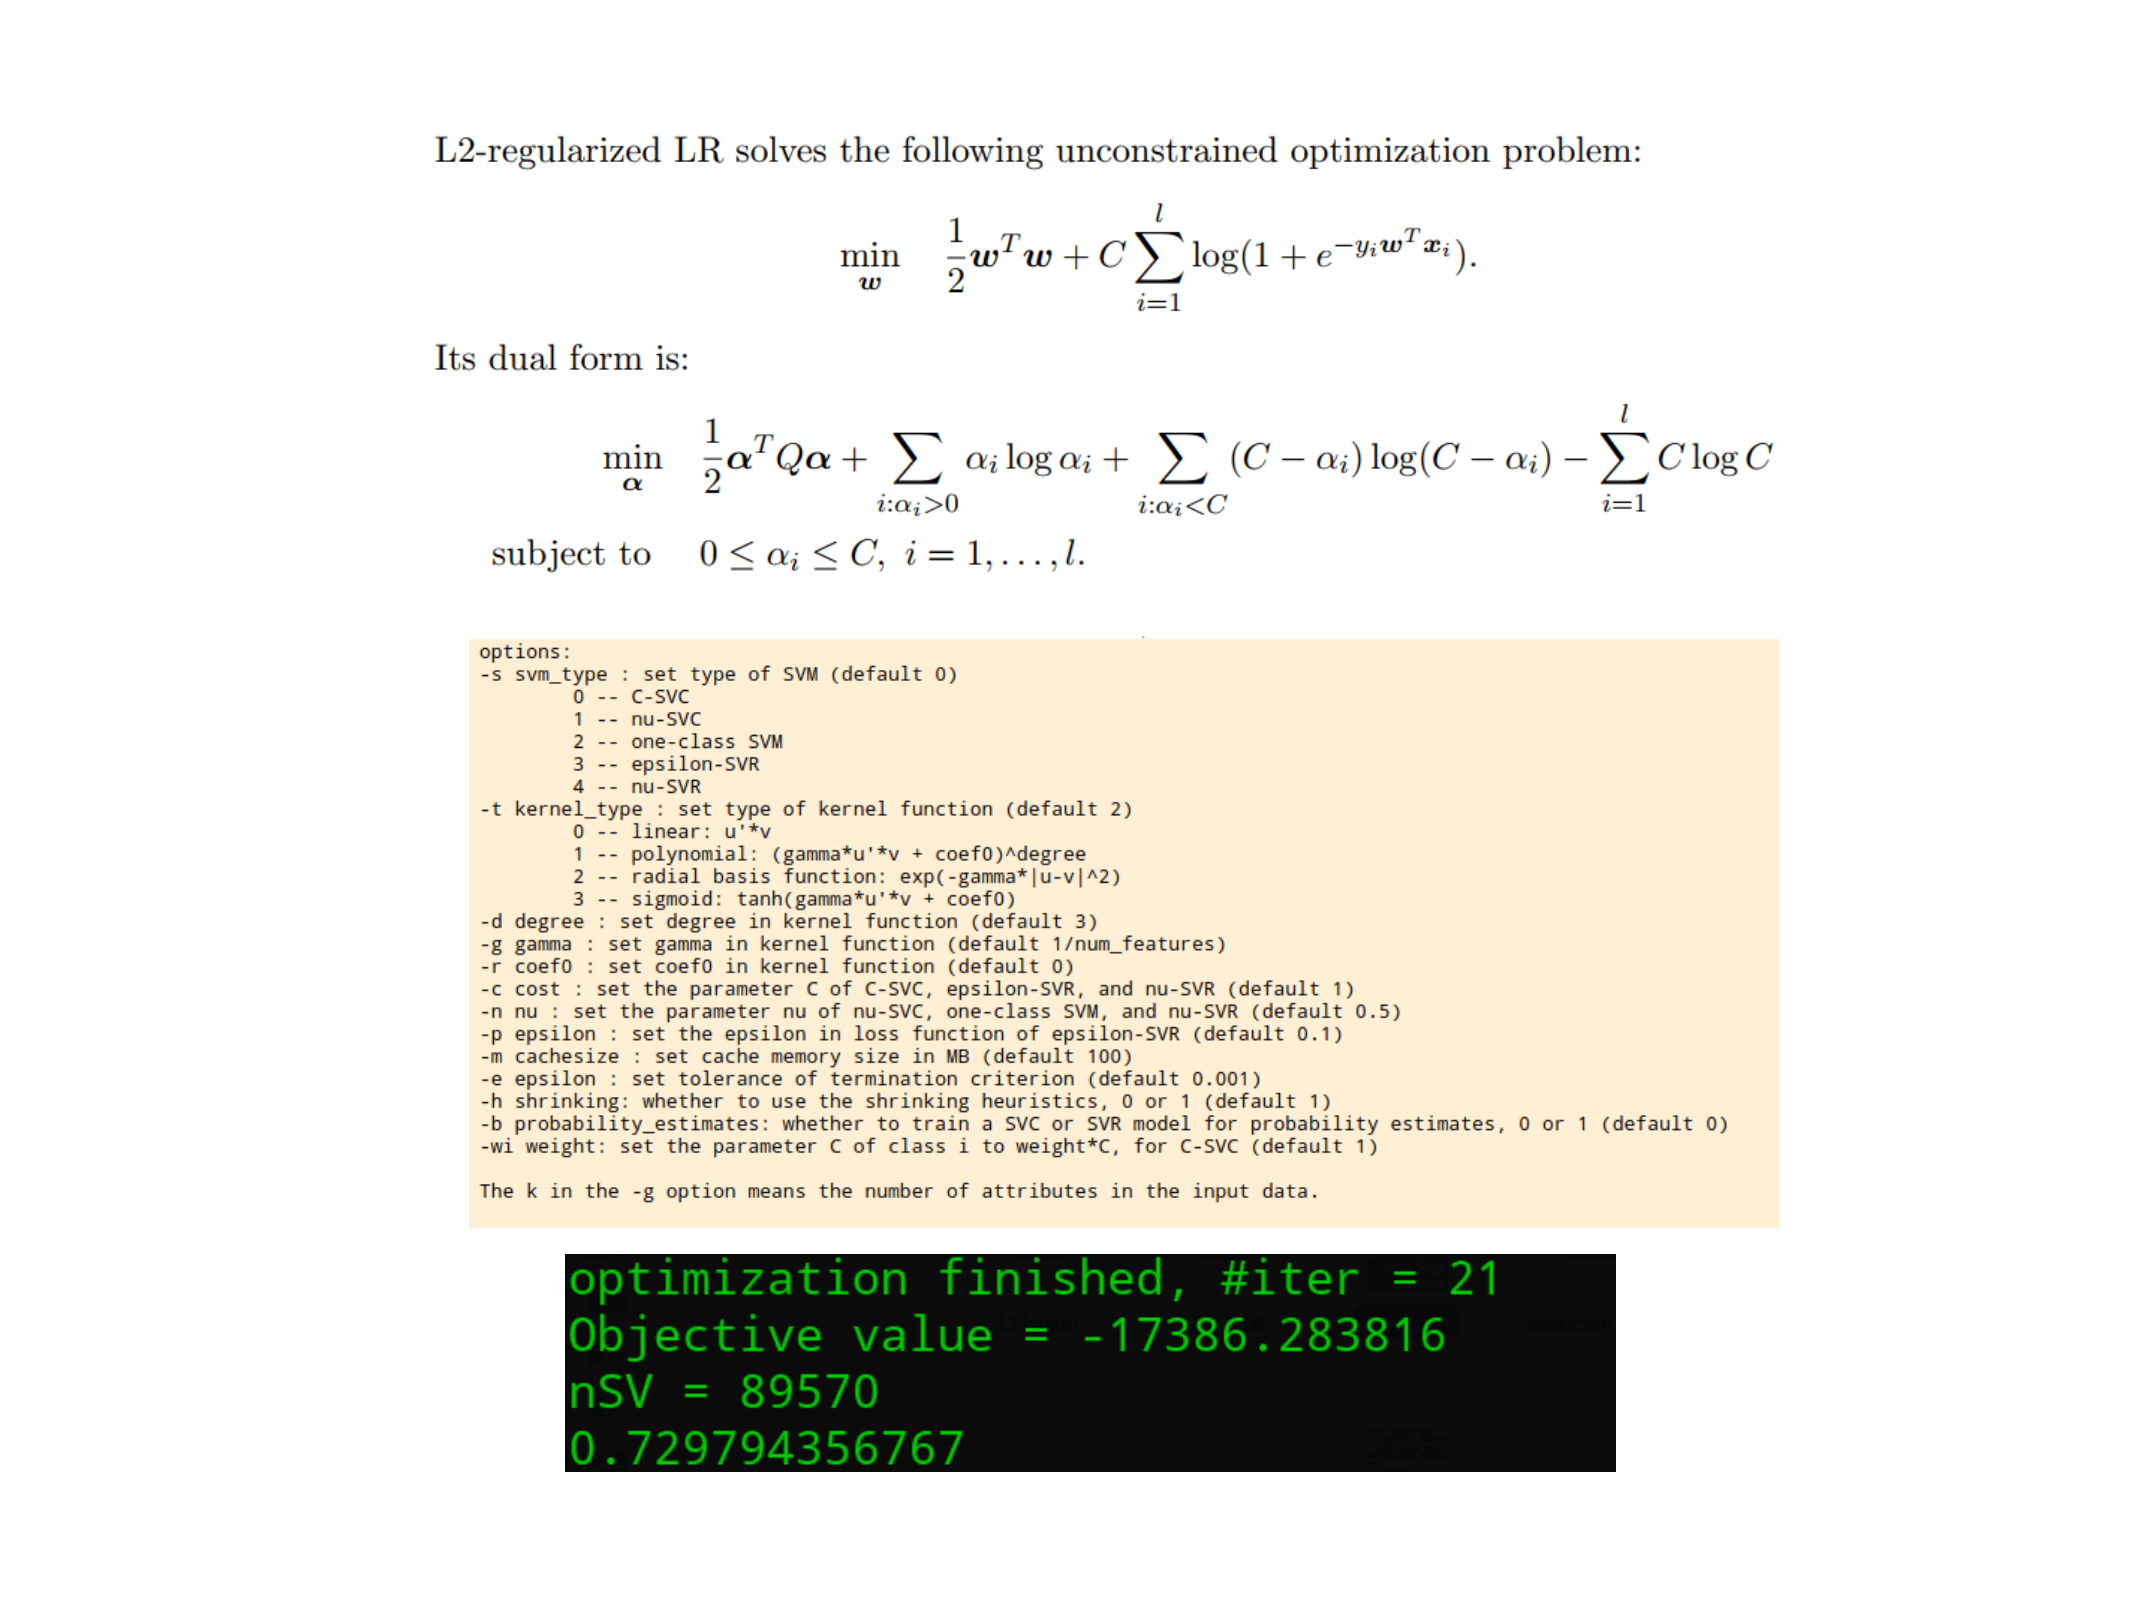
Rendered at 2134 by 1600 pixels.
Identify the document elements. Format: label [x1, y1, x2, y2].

picture [565, 1253, 1616, 1473]
picture [419, 119, 1829, 638]
picture [469, 639, 1779, 1228]
